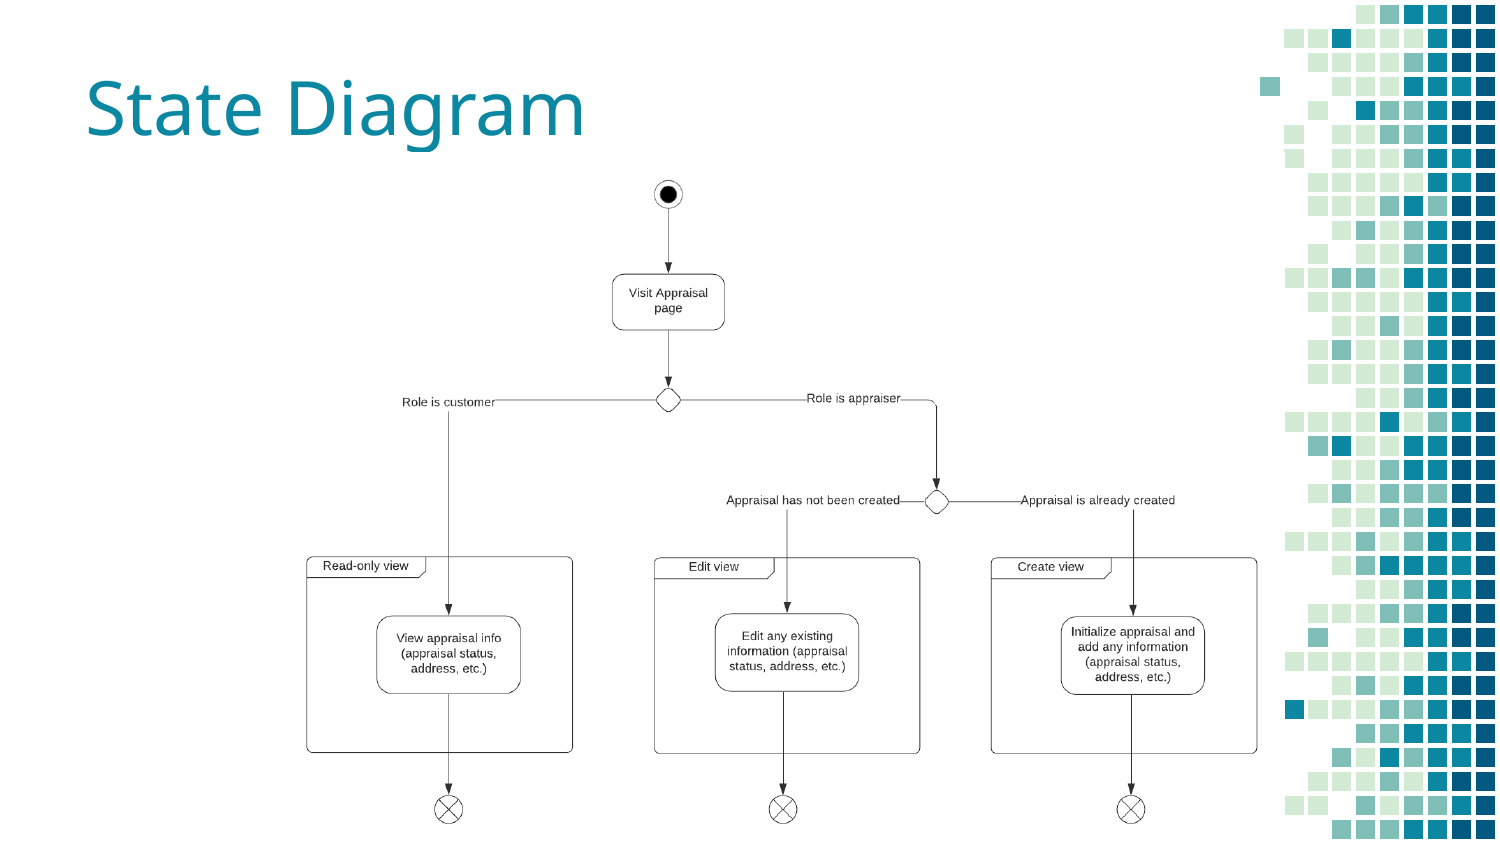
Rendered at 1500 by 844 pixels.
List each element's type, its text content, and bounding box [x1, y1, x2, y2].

picture [278, 151, 1286, 829]
title State Diagram [70, 24, 1180, 166]
